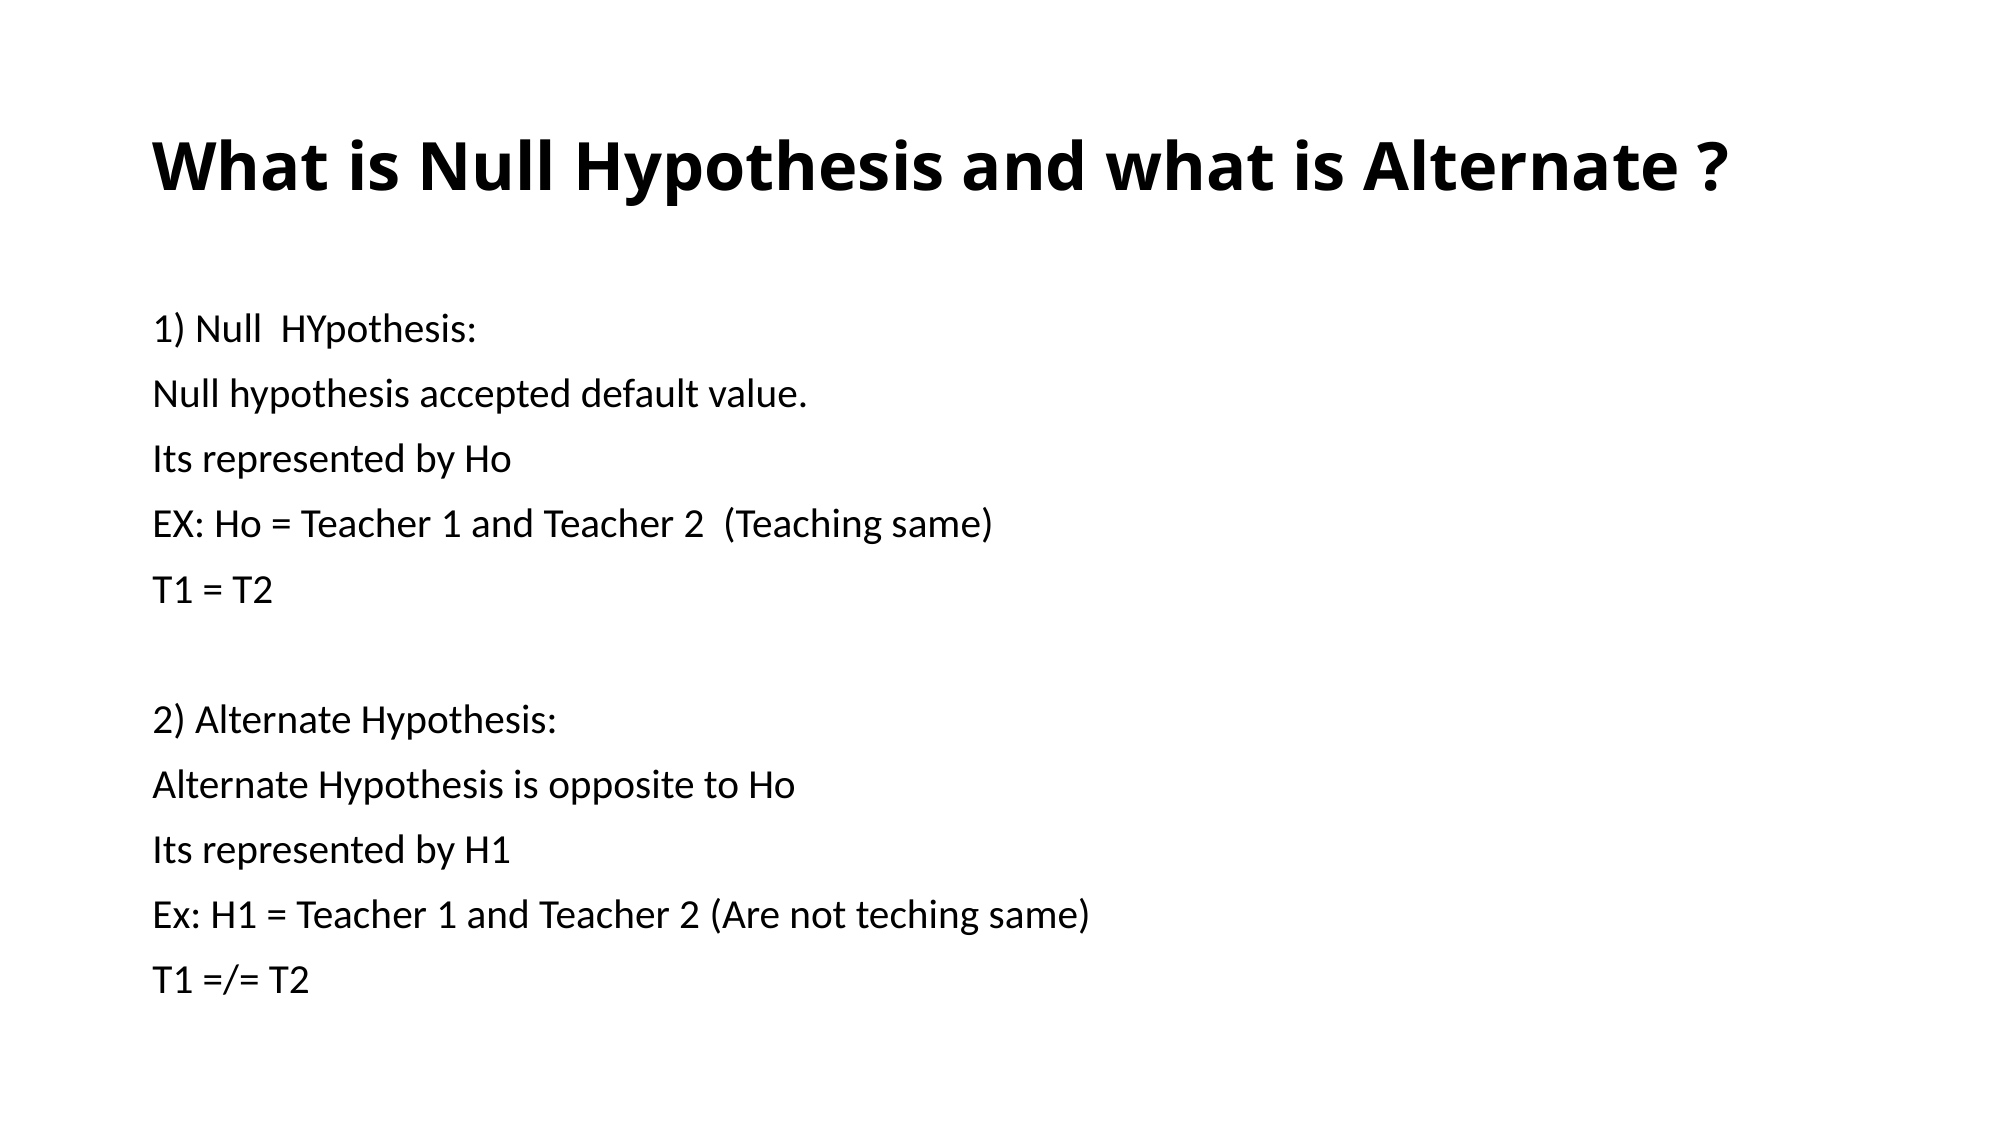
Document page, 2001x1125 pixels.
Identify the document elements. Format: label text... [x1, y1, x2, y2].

list 1) Null HYpothesis: Null hypothesis accepted default value. Its represented by Ho EX: Ho = Teacher 1 and Teacher 2 (Teaching same) T1 = T2 2) Alternate Hypothesis: Alternate Hypothesis is opposite to Ho Its represented by H1 Ex: H1 = Teacher 1 and Teacher 2 (Are not teching same) T1 =/= T2 [137, 299, 1863, 1014]
title What is Null Hypothesis and what is Alternate ? [137, 59, 1863, 278]
